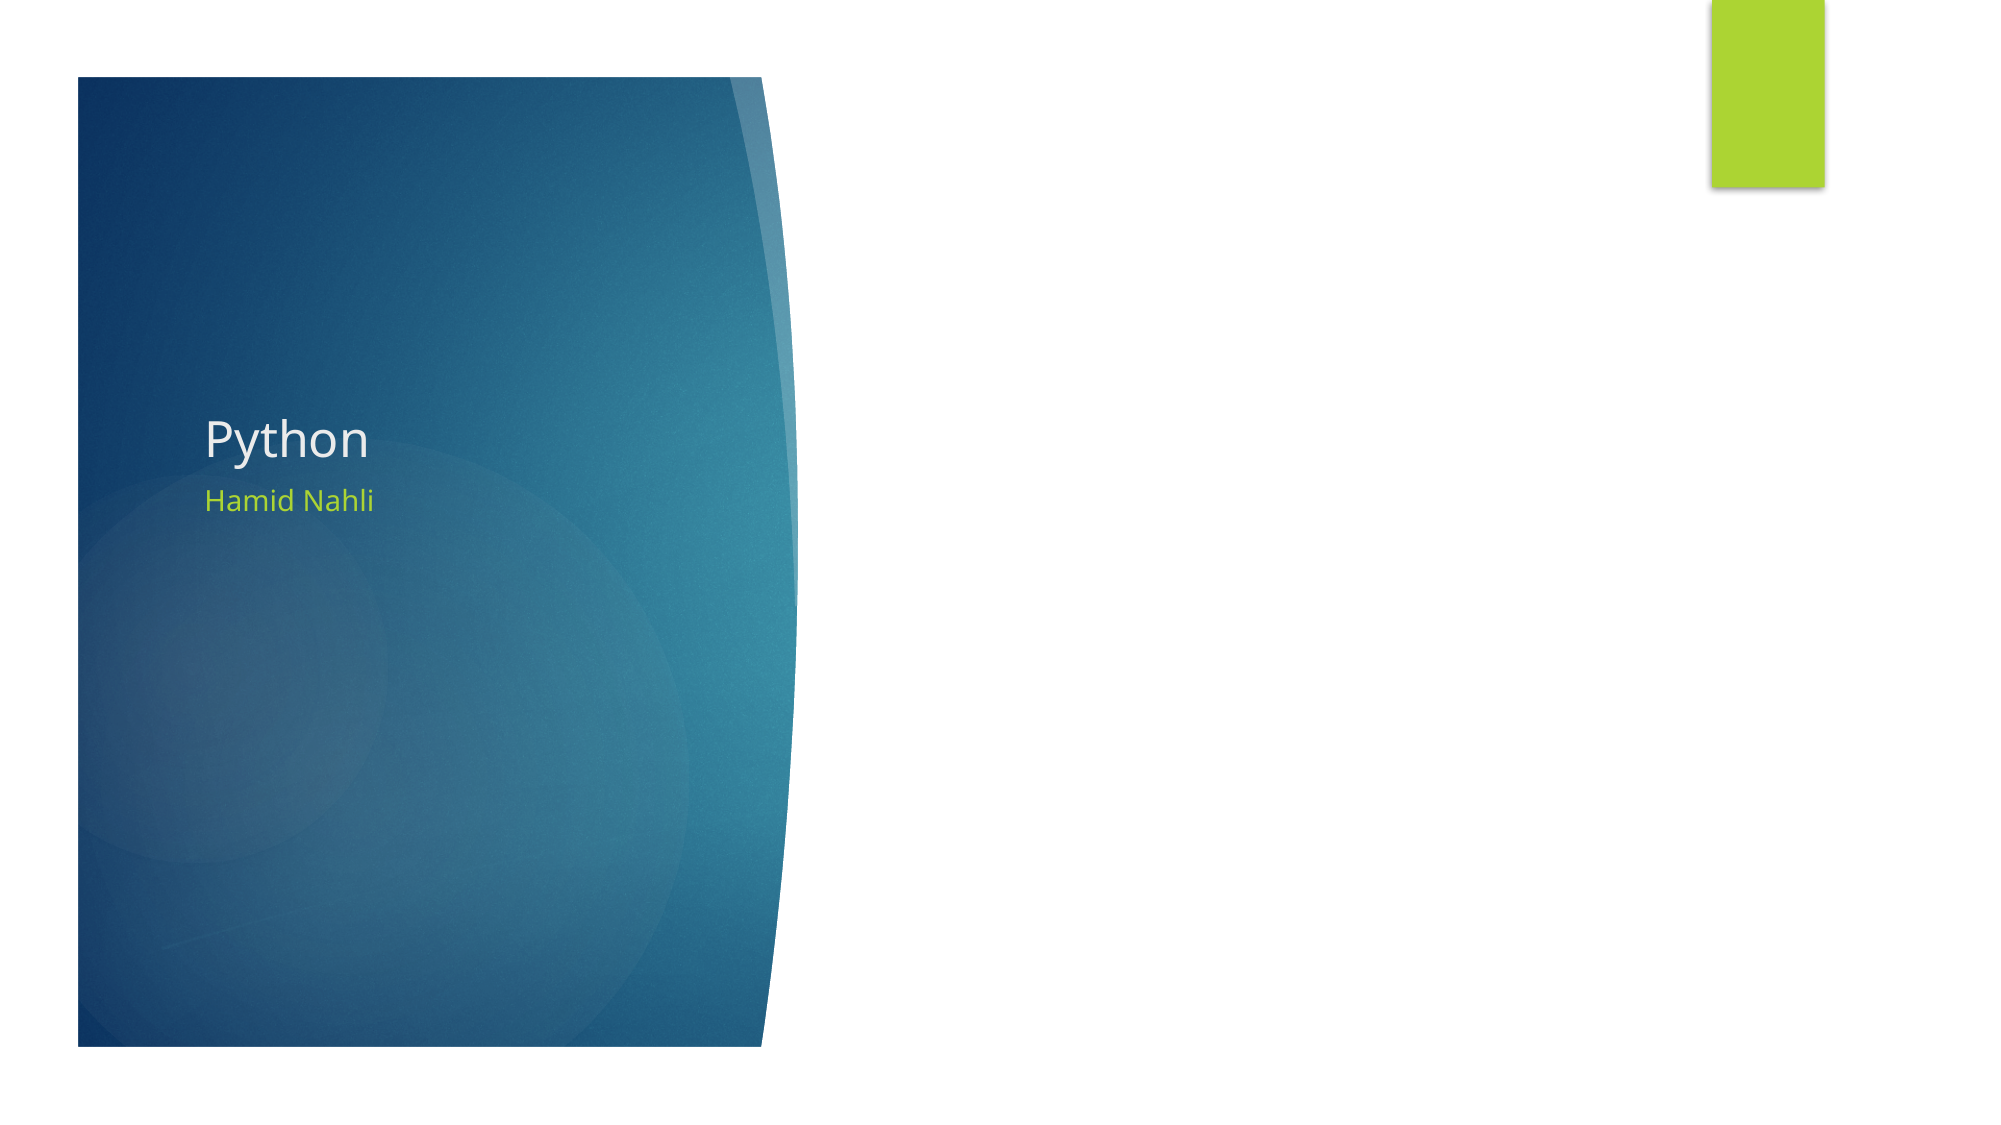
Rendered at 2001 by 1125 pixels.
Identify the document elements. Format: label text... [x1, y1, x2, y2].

list Hamid Nahli [189, 474, 648, 989]
title Python [189, 212, 648, 474]
